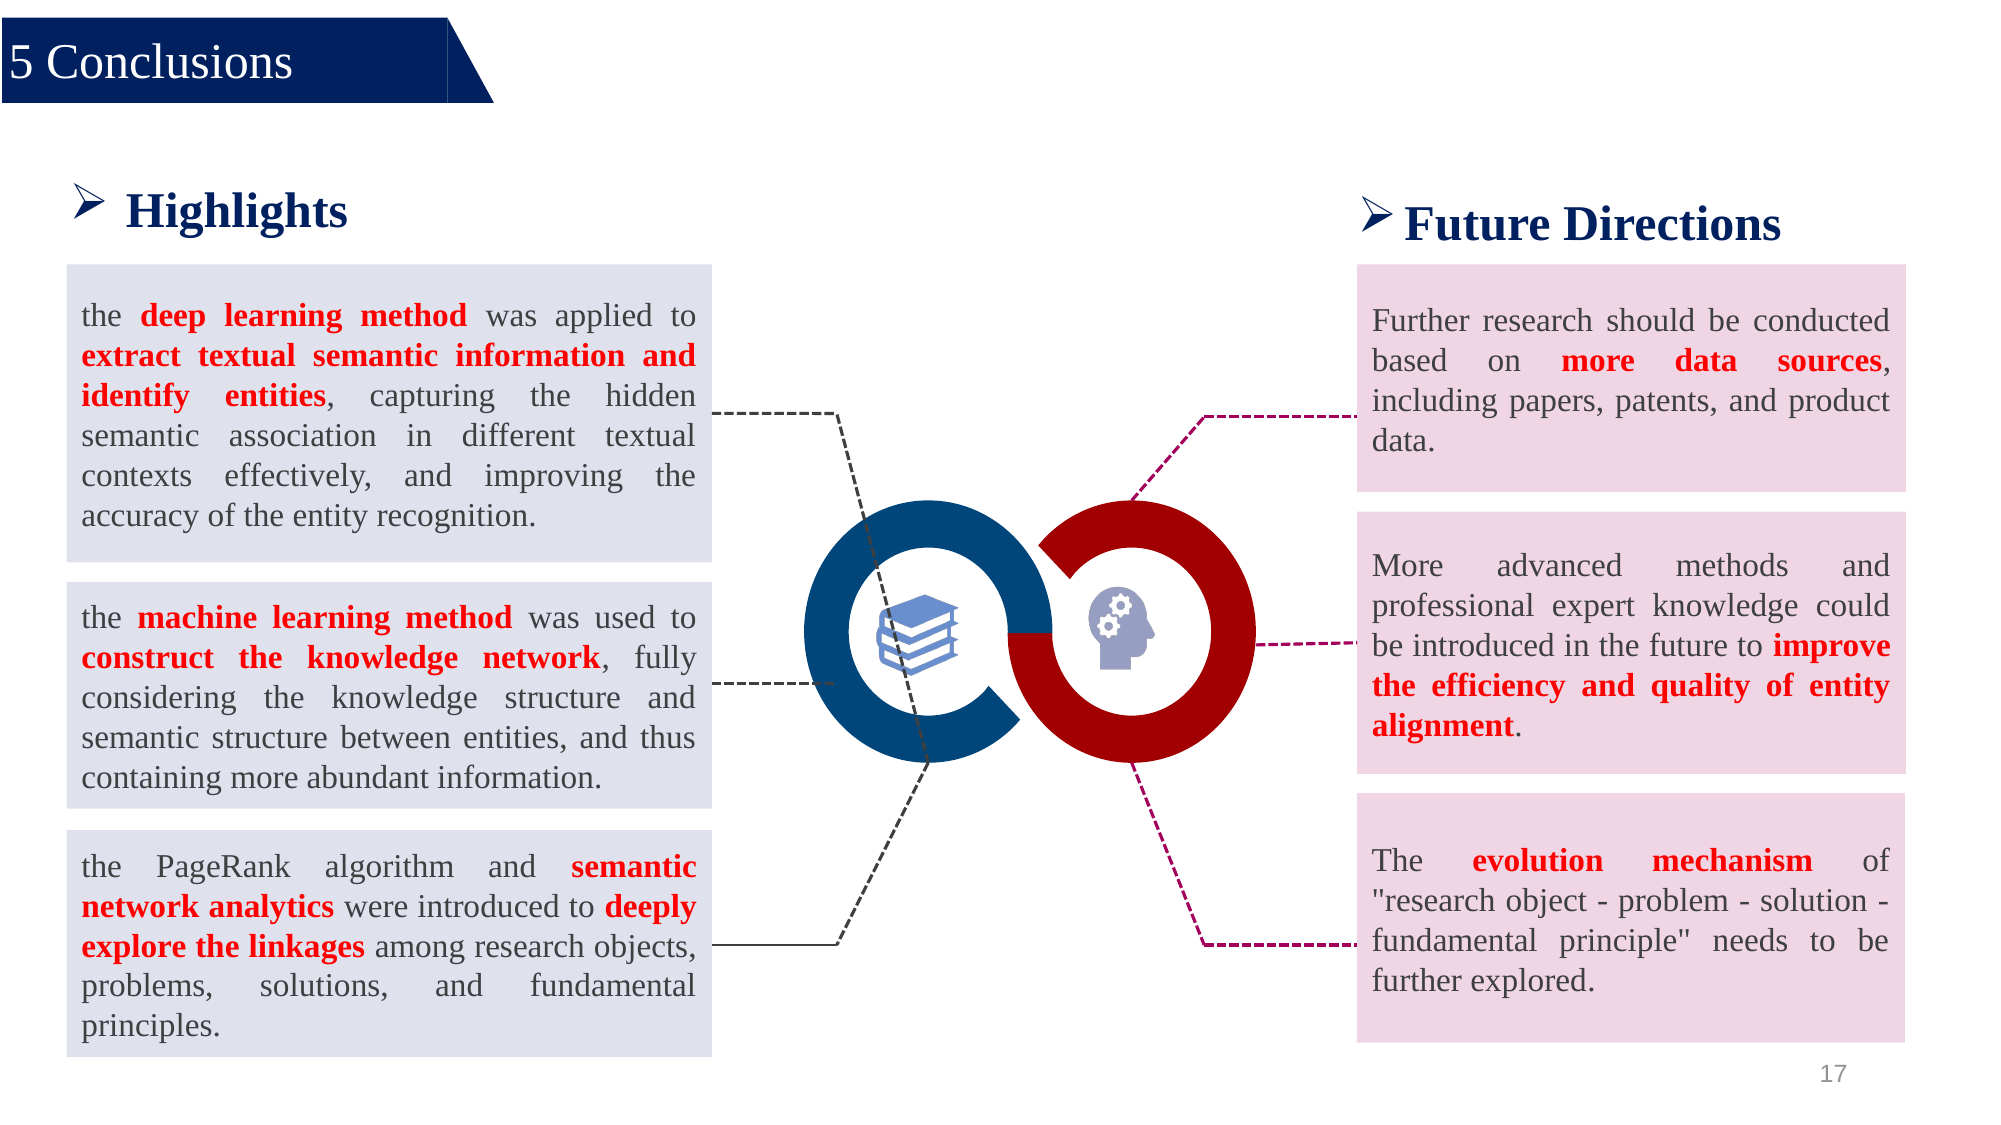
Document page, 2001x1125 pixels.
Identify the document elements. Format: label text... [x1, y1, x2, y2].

text_box The evolution mechanism of "research object - problem - solution - fundamental principle" needs to be further explored. [1356, 792, 1906, 1044]
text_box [836, 413, 929, 501]
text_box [1131, 416, 1205, 501]
text_box Highlights [54, 181, 619, 245]
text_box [1131, 762, 1205, 945]
text_box Further research should be conducted based on more data sources, including papers, patents, and product data. [1356, 263, 1907, 493]
text_box More advanced methods and professional expert knowledge could be introduced in the future to improve the efficiency and quality of entity alignment. [1356, 511, 1907, 775]
text_box the deep learning method was applied to extract textual semantic information and identify entities, capturing the hidden semantic association in different textual contexts effectively, and improving the accuracy of the entity recognition. [66, 263, 713, 563]
text_box the PageRank algorithm and semantic network analytics were introduced to deeply explore the linkages among research objects, problems, solutions, and fundamental principles. [66, 829, 713, 1058]
slide_number 17 [1412, 1044, 1863, 1103]
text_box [804, 500, 1256, 763]
text_box the machine learning method was used to construct the knowledge network, fully considering the knowledge structure and semantic structure between entities, and thus containing more abundant information. [66, 581, 713, 810]
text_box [0, 17, 494, 103]
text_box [836, 762, 929, 945]
text_box Future Directions [1342, 153, 1934, 259]
